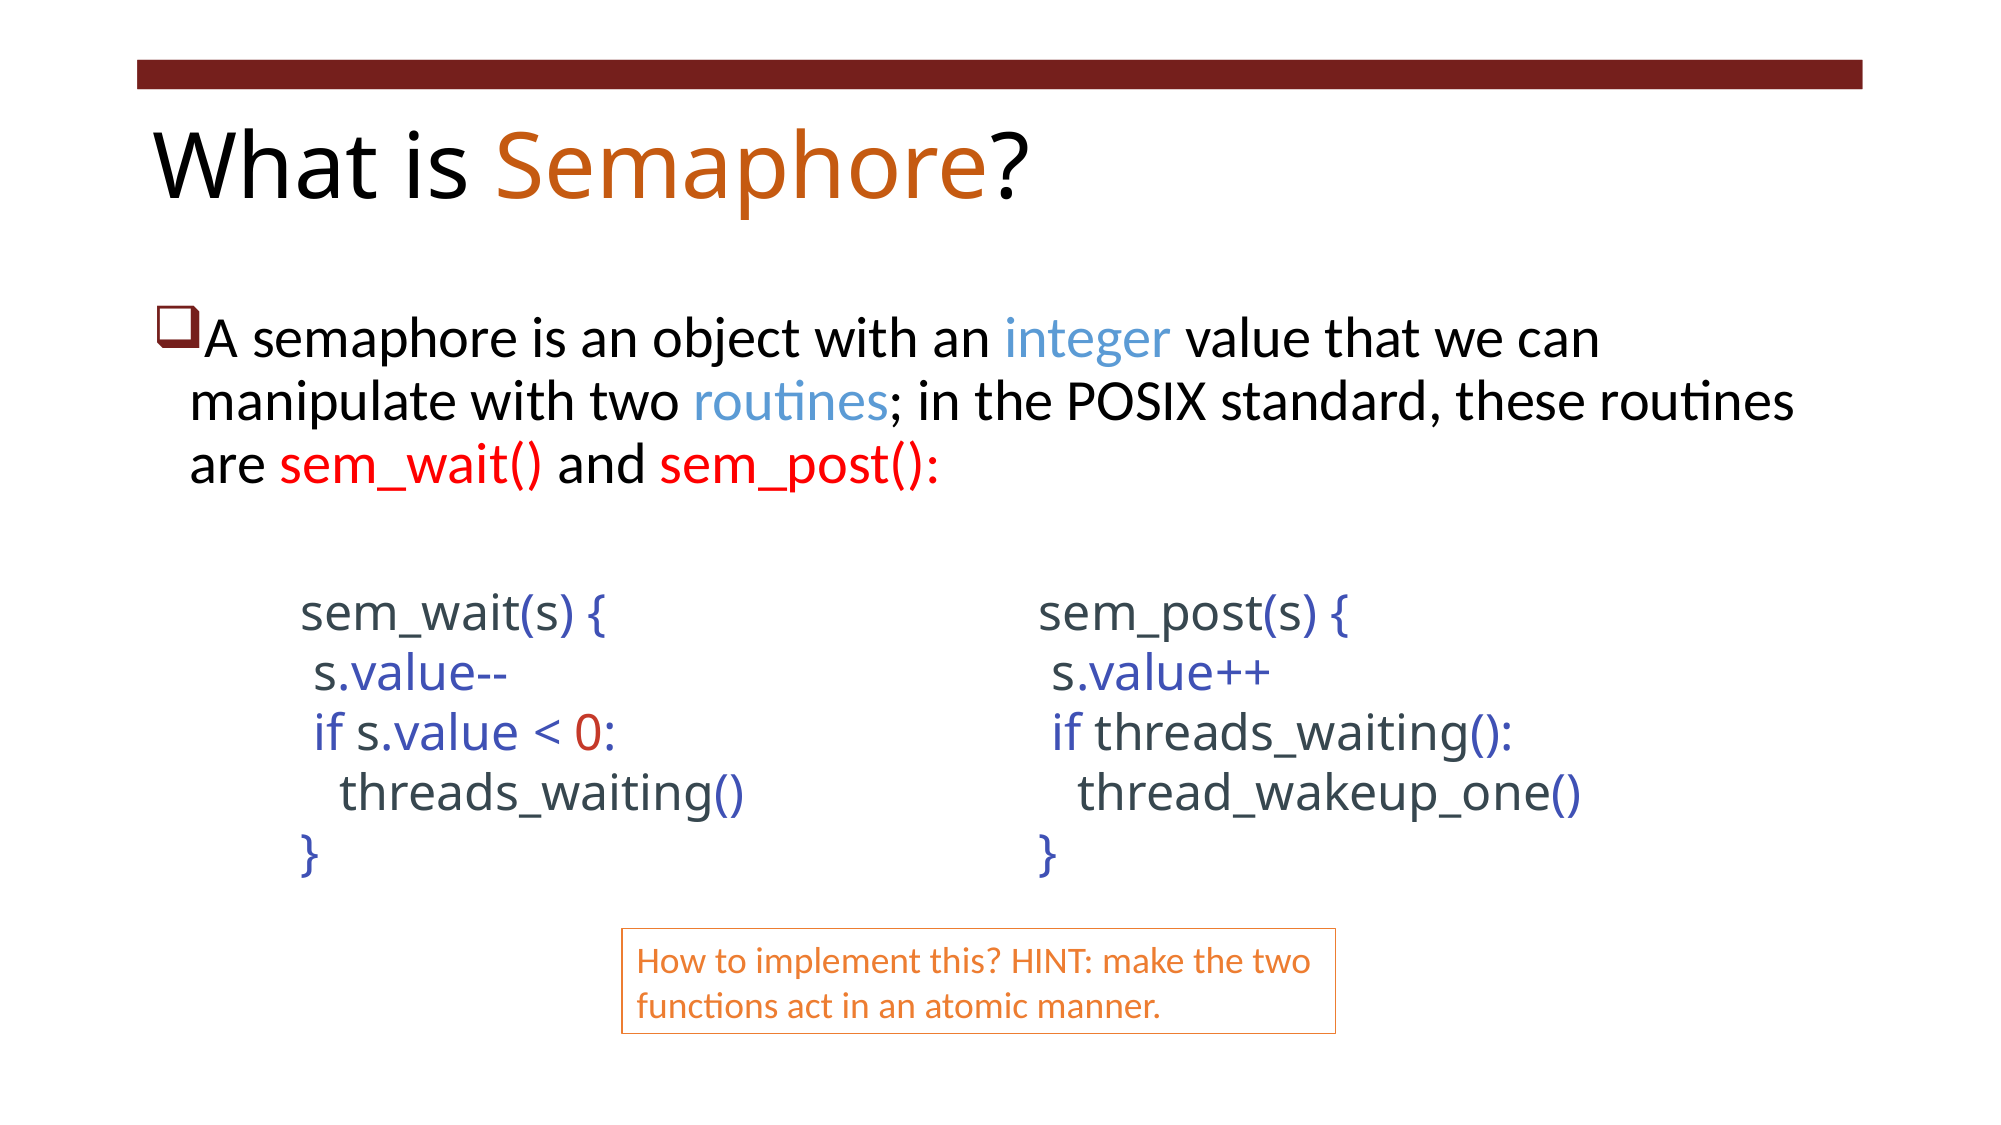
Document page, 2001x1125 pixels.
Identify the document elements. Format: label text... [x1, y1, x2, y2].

text_box sem_wait(s) { s.value-- if s.value < 0: threads_waiting() } [285, 572, 775, 978]
title What is Semaphore? [137, 59, 1863, 278]
text_box How to implement this? HINT: make the two functions act in an atomic manner. [621, 928, 1336, 1034]
text_box sem_post(s) { s.value++ if threads_waiting(): thread_wakeup_one() } [1024, 572, 1652, 888]
list A semaphore is an object with an integer value that we can manipulate with two routines; in the POSIX standard, these routines are sem_wait() and sem_post(): [137, 299, 1863, 1103]
